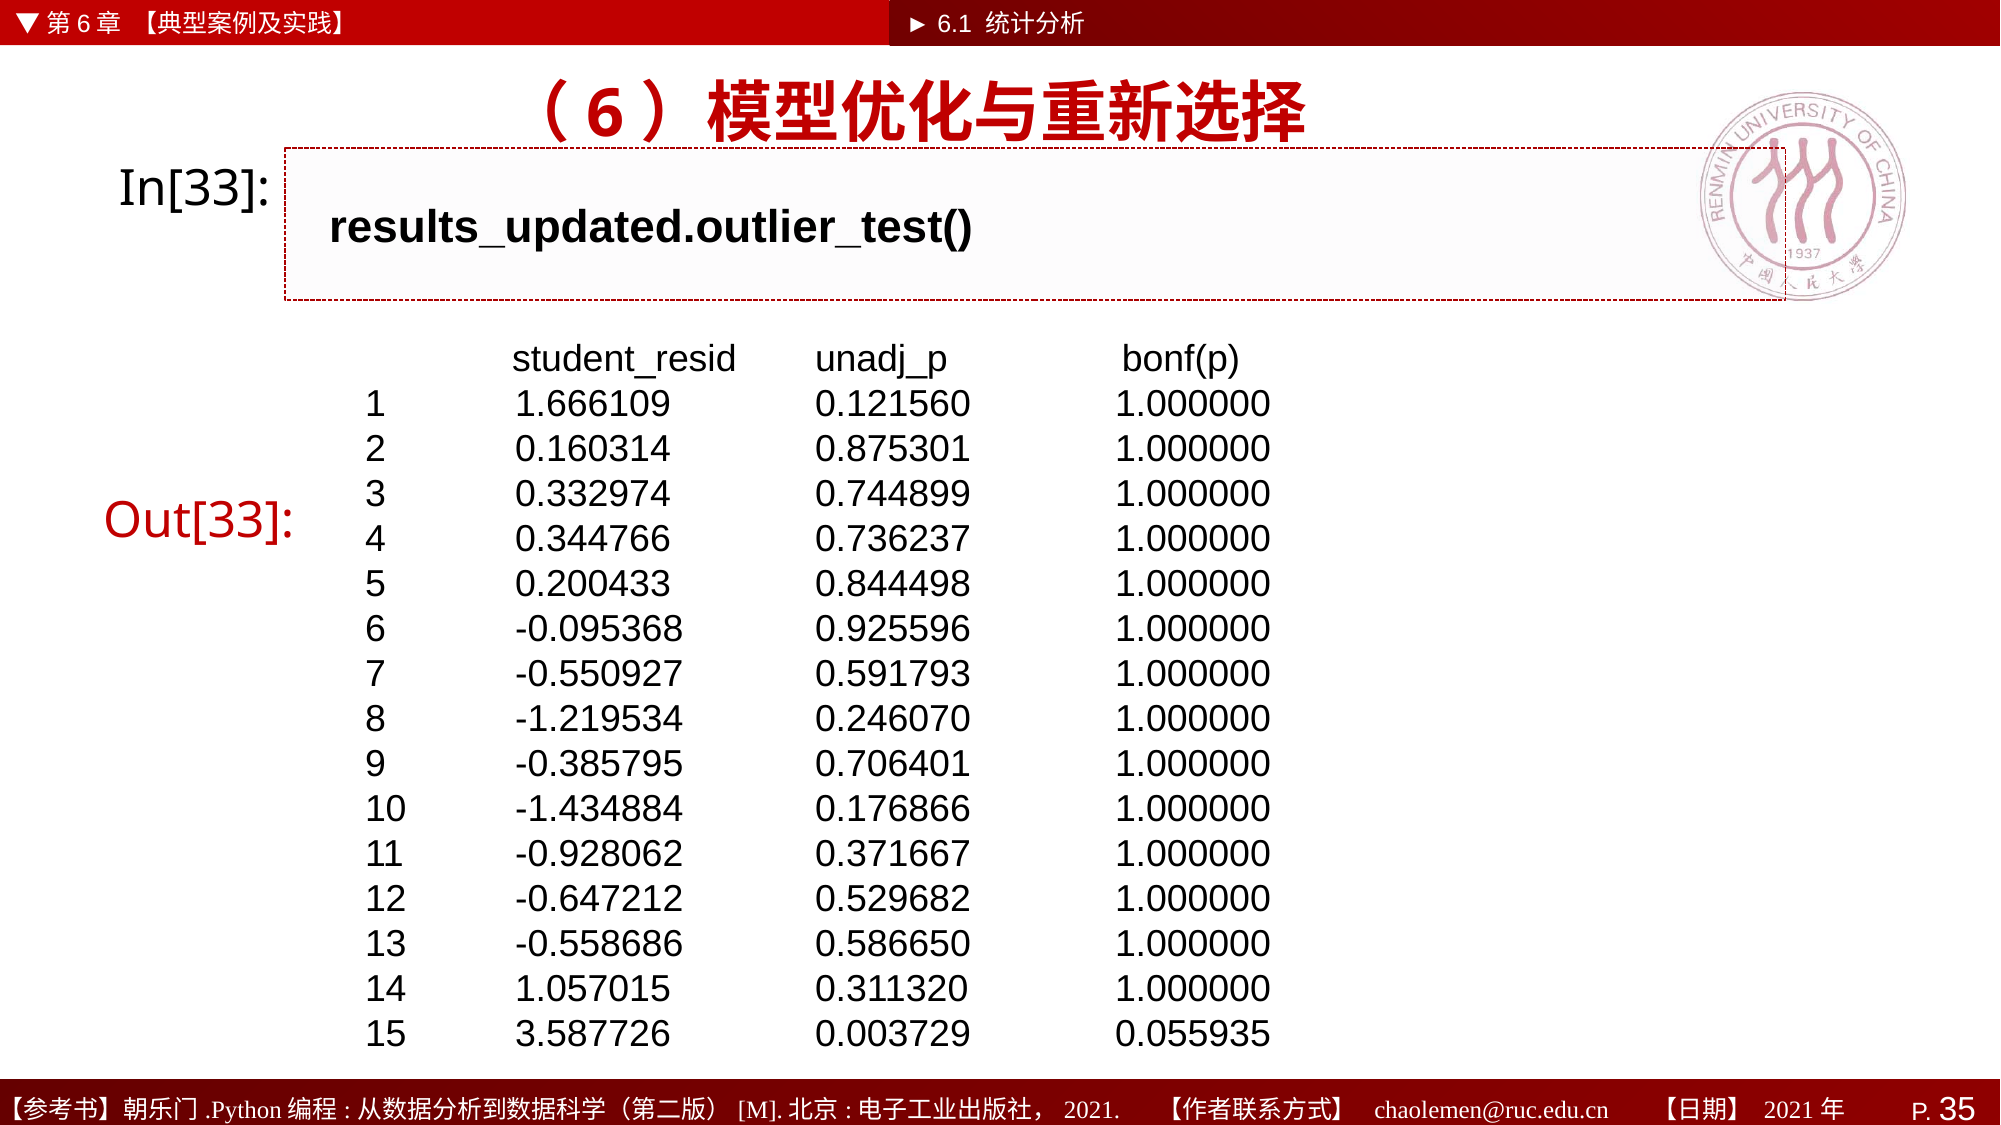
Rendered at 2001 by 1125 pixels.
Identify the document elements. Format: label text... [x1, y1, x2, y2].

list ▼第6章 【典型案例及实践】 [0, 0, 725, 43]
text_box student_resid unadj_p bonf(p) 1 1.666109 0.121560 1.000000 2 0.160314 0.875301 1.000000 3 0.332974 0.744899 1.000000 4 0.344766 0.736237 1.000000 5 0.200433 0.844498 1.000000 6 -0.095368 0.925596 1.000000 7 -0.550927 0.591793 1.000000 8 -1.219534 0.246070 1.000000 9 -0.385795 0.706401 1.000000 10 -1.434884 0.176866 1.000000 11 -0.928062 0.371667 1.000000 12 -0.647212 0.529682 1.000000 13 -0.558686 0.586650 1.000000 14 1.057015 0.311320 1.000000 15 3.587726 0.003729 0.055935 [350, 326, 1541, 1061]
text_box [104, 148, 1786, 300]
picture [1696, 89, 1910, 304]
list ► 6.1 统计分析 [890, 0, 1249, 43]
title （6）模型优化与重新选择 [101, 42, 1710, 150]
text_box Out[33]: [88, 479, 316, 555]
